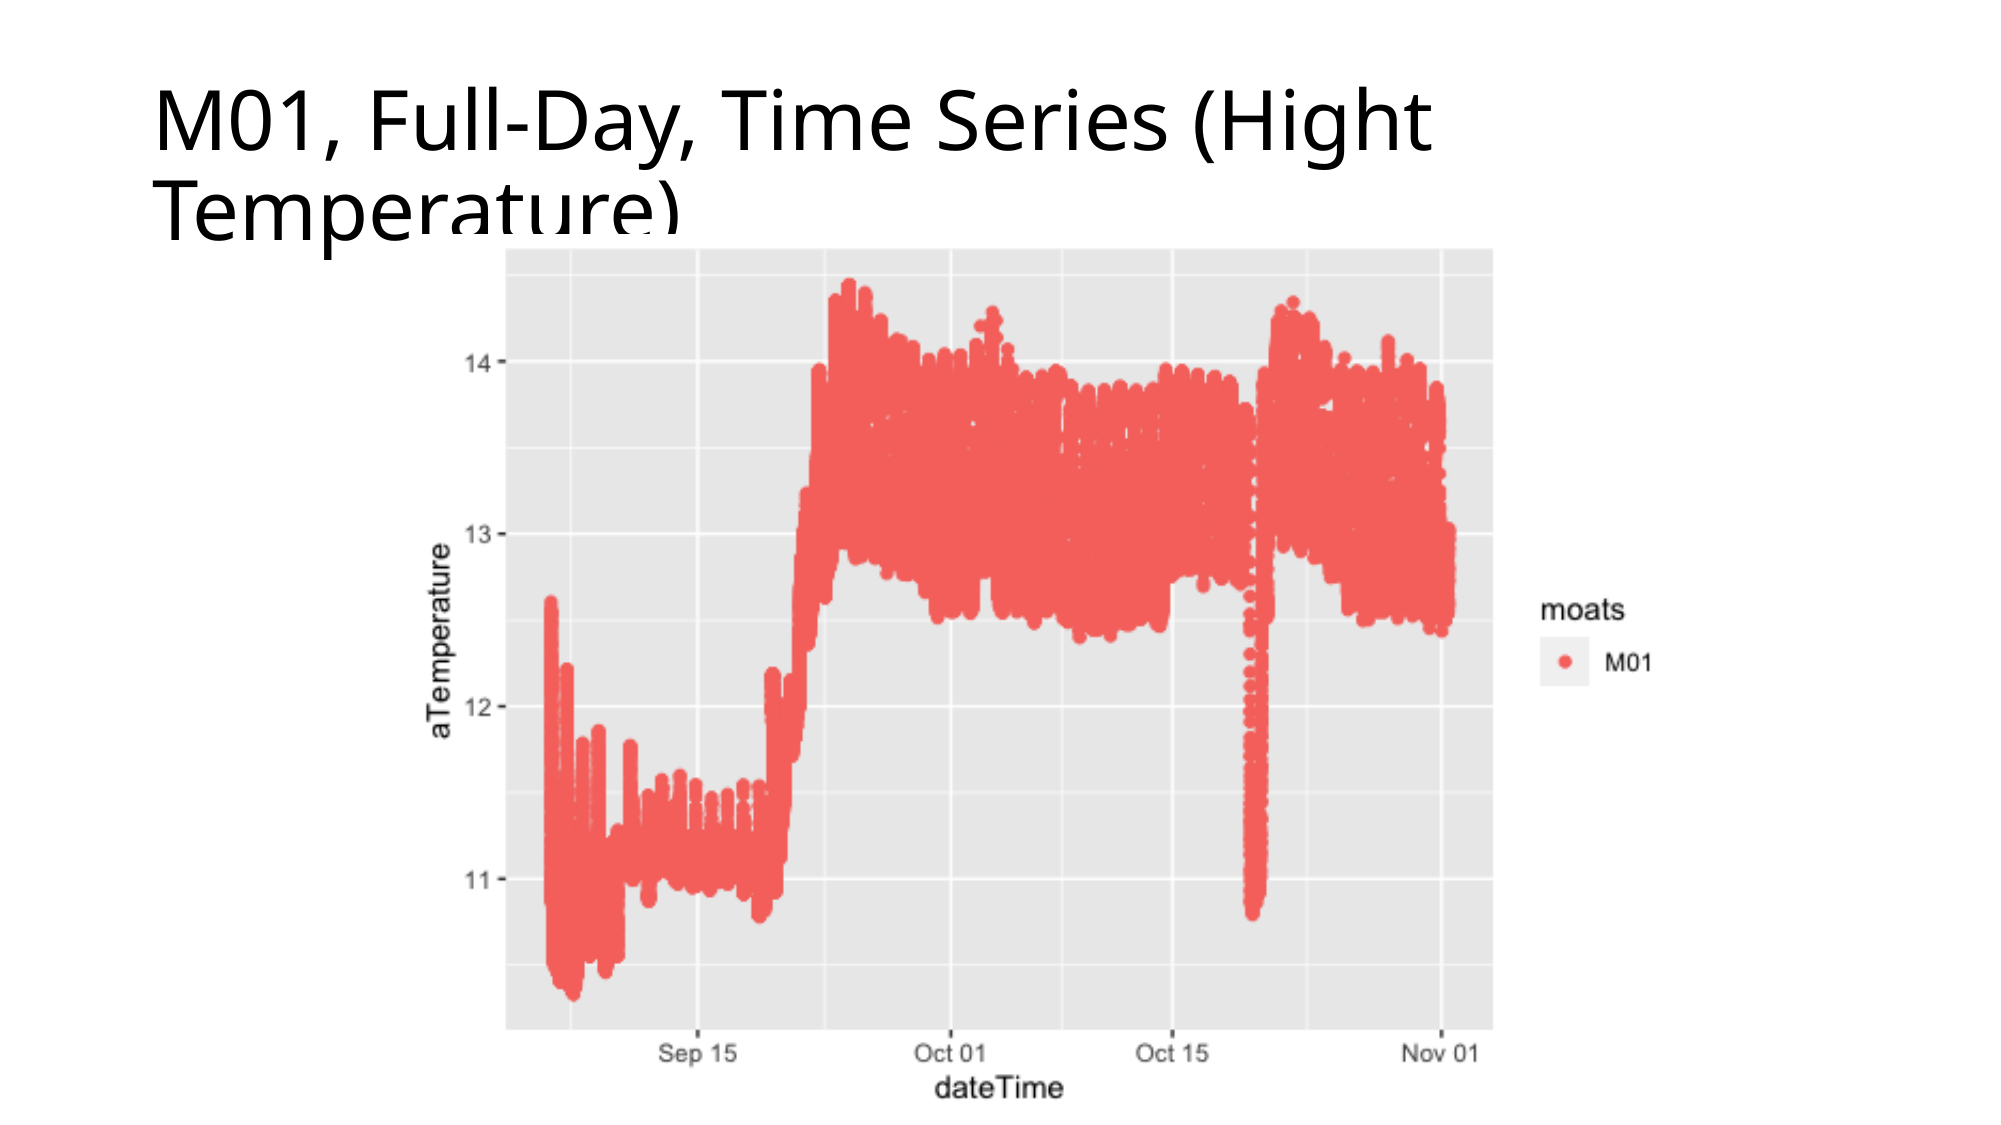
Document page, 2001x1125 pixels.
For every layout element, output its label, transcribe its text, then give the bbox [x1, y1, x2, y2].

title M01, Full-Day, Time Series (Hight Temperature) [137, 59, 1863, 278]
picture [412, 234, 1686, 1120]
